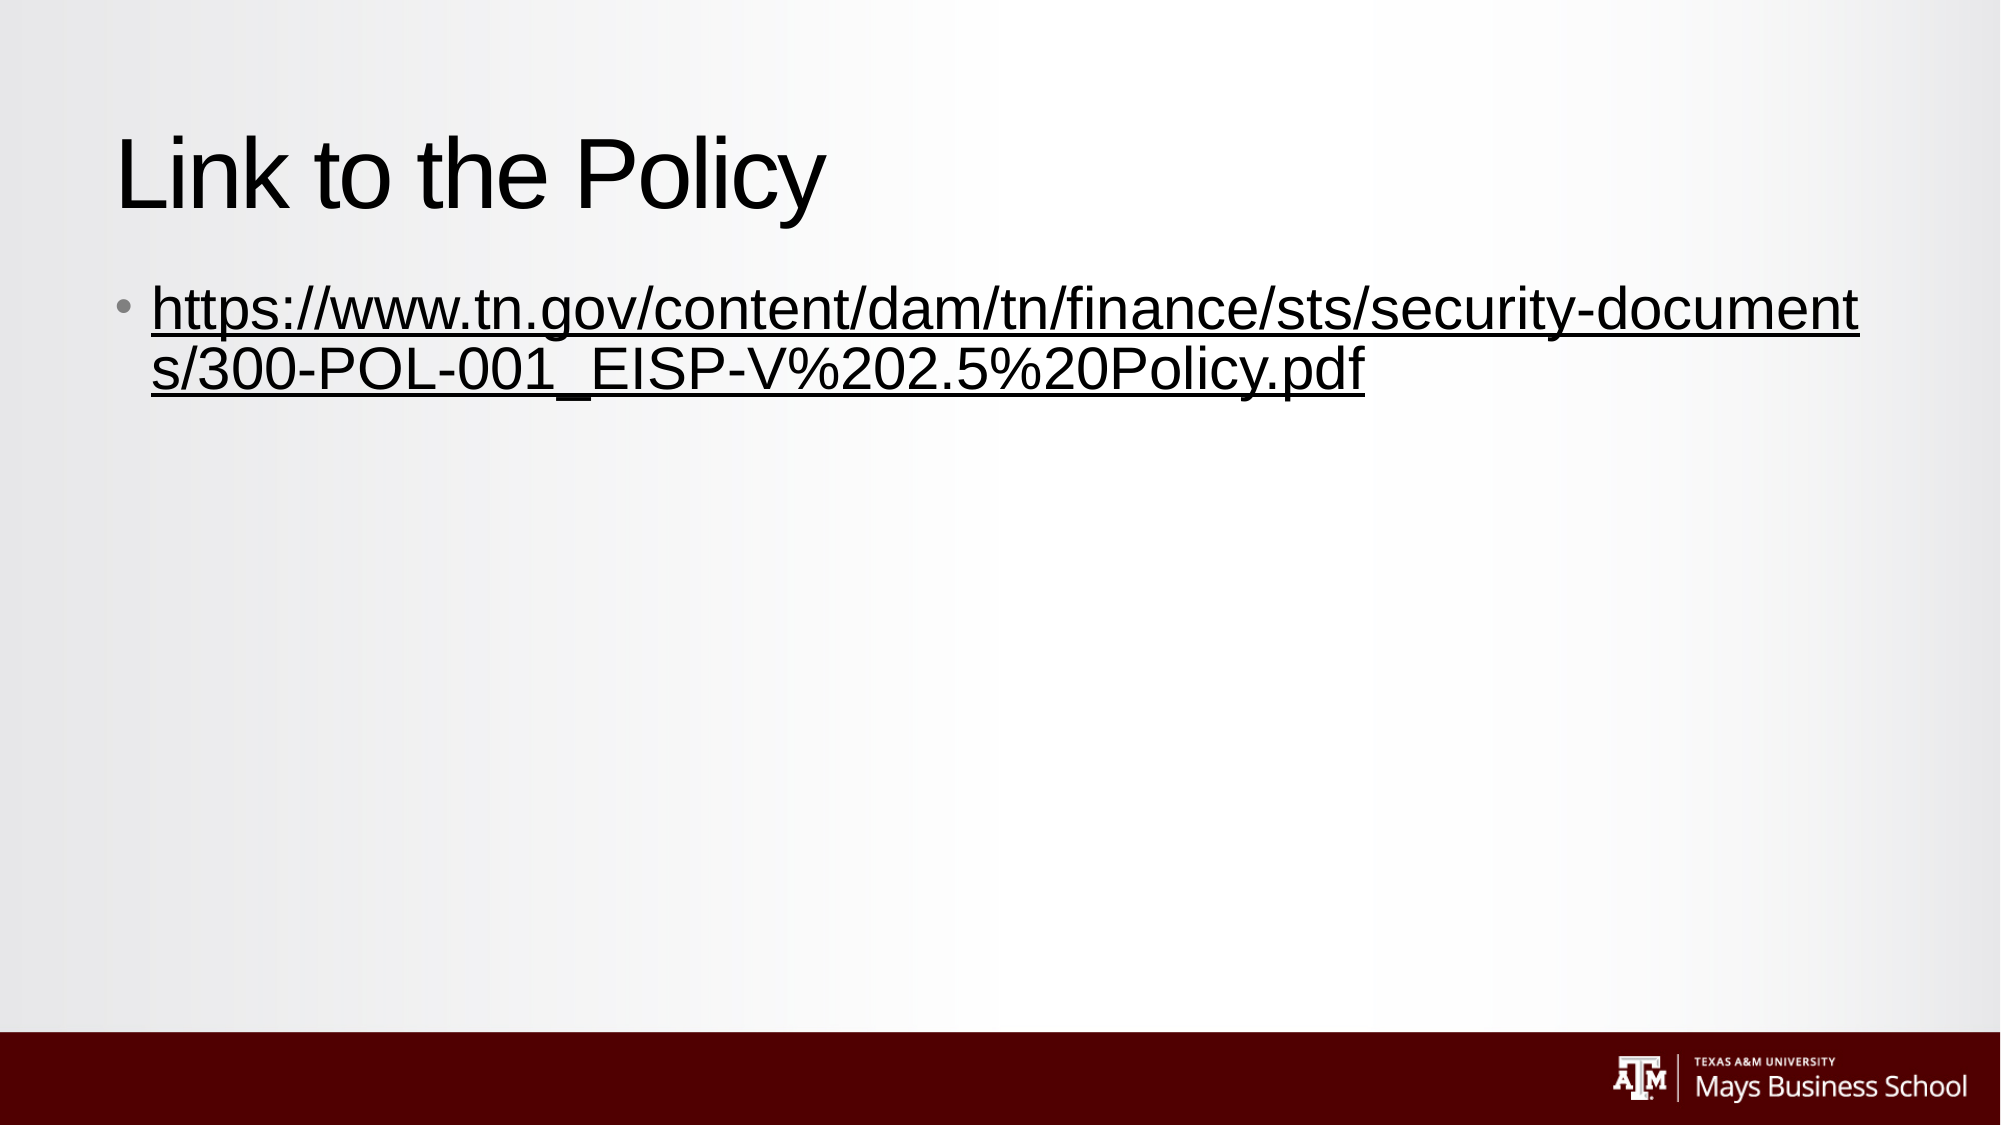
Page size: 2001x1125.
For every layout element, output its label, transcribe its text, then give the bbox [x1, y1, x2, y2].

title Link to the Policy [99, 87, 1900, 250]
picture [0, 0, 2001, 1125]
list https://www.tn.gov/content/dam/tn/finance/sts/security-documents/300-POL-001_EISP-V%202.5%20Policy.pdf [99, 262, 1900, 1063]
